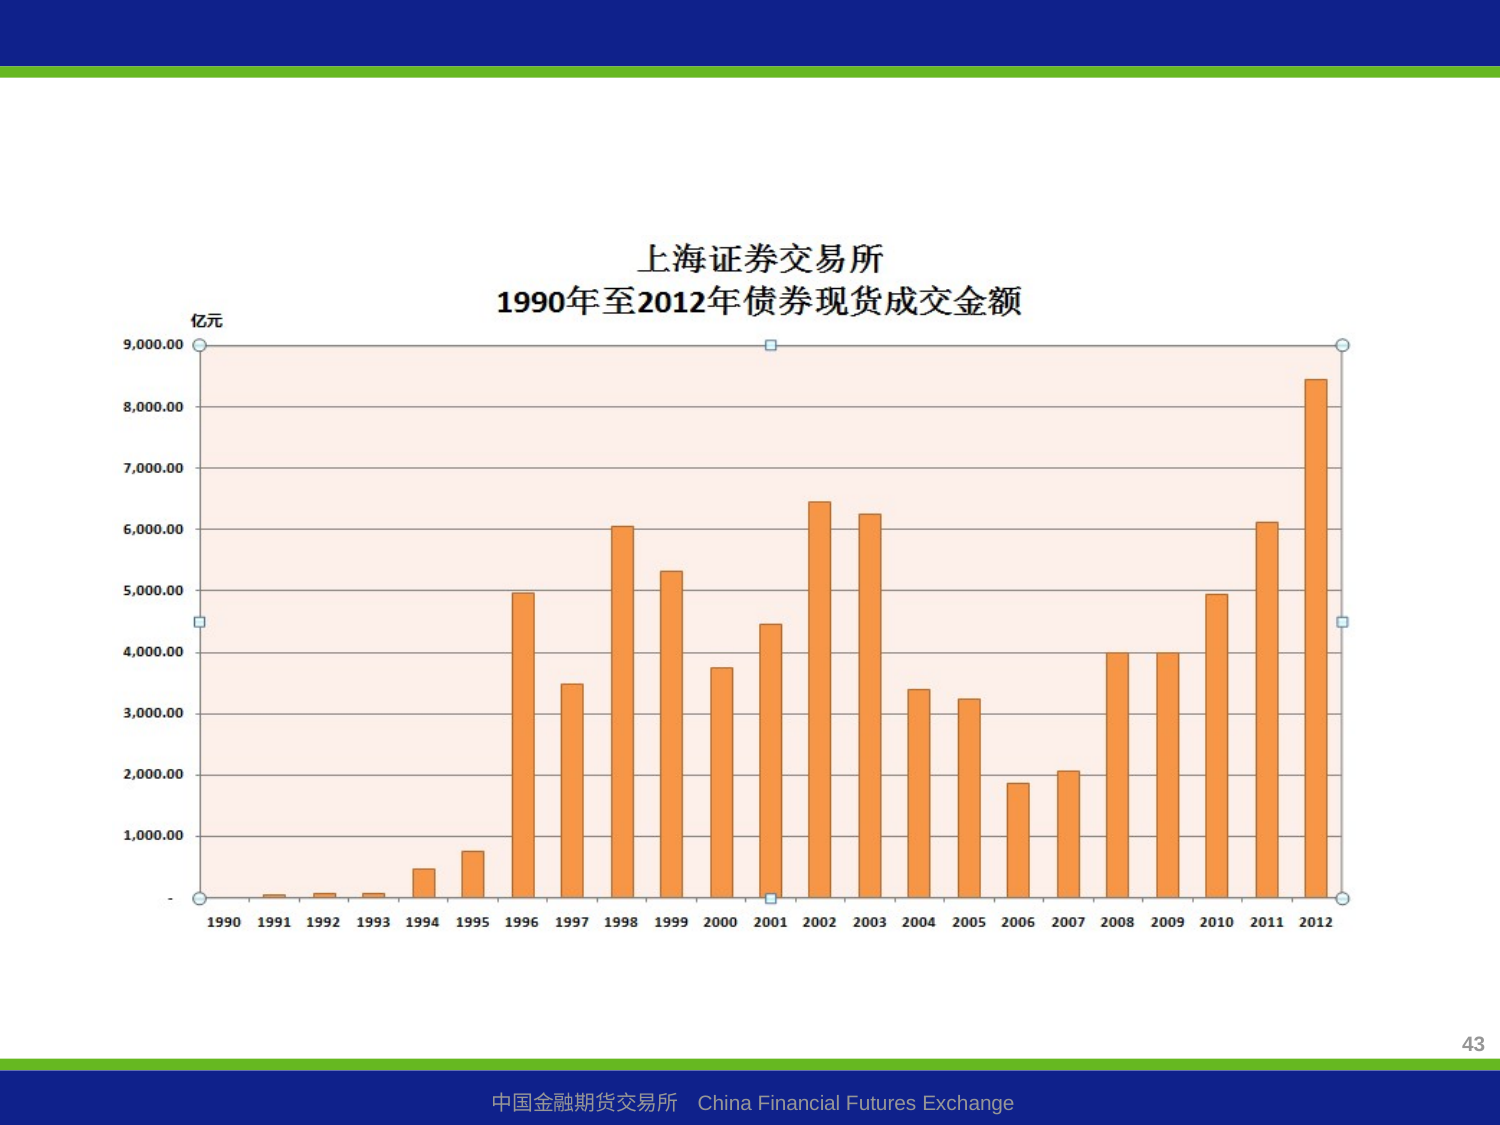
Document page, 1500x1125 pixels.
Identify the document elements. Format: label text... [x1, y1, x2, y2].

slide_number 43 [1204, 1022, 1500, 1078]
picture [112, 235, 1358, 942]
